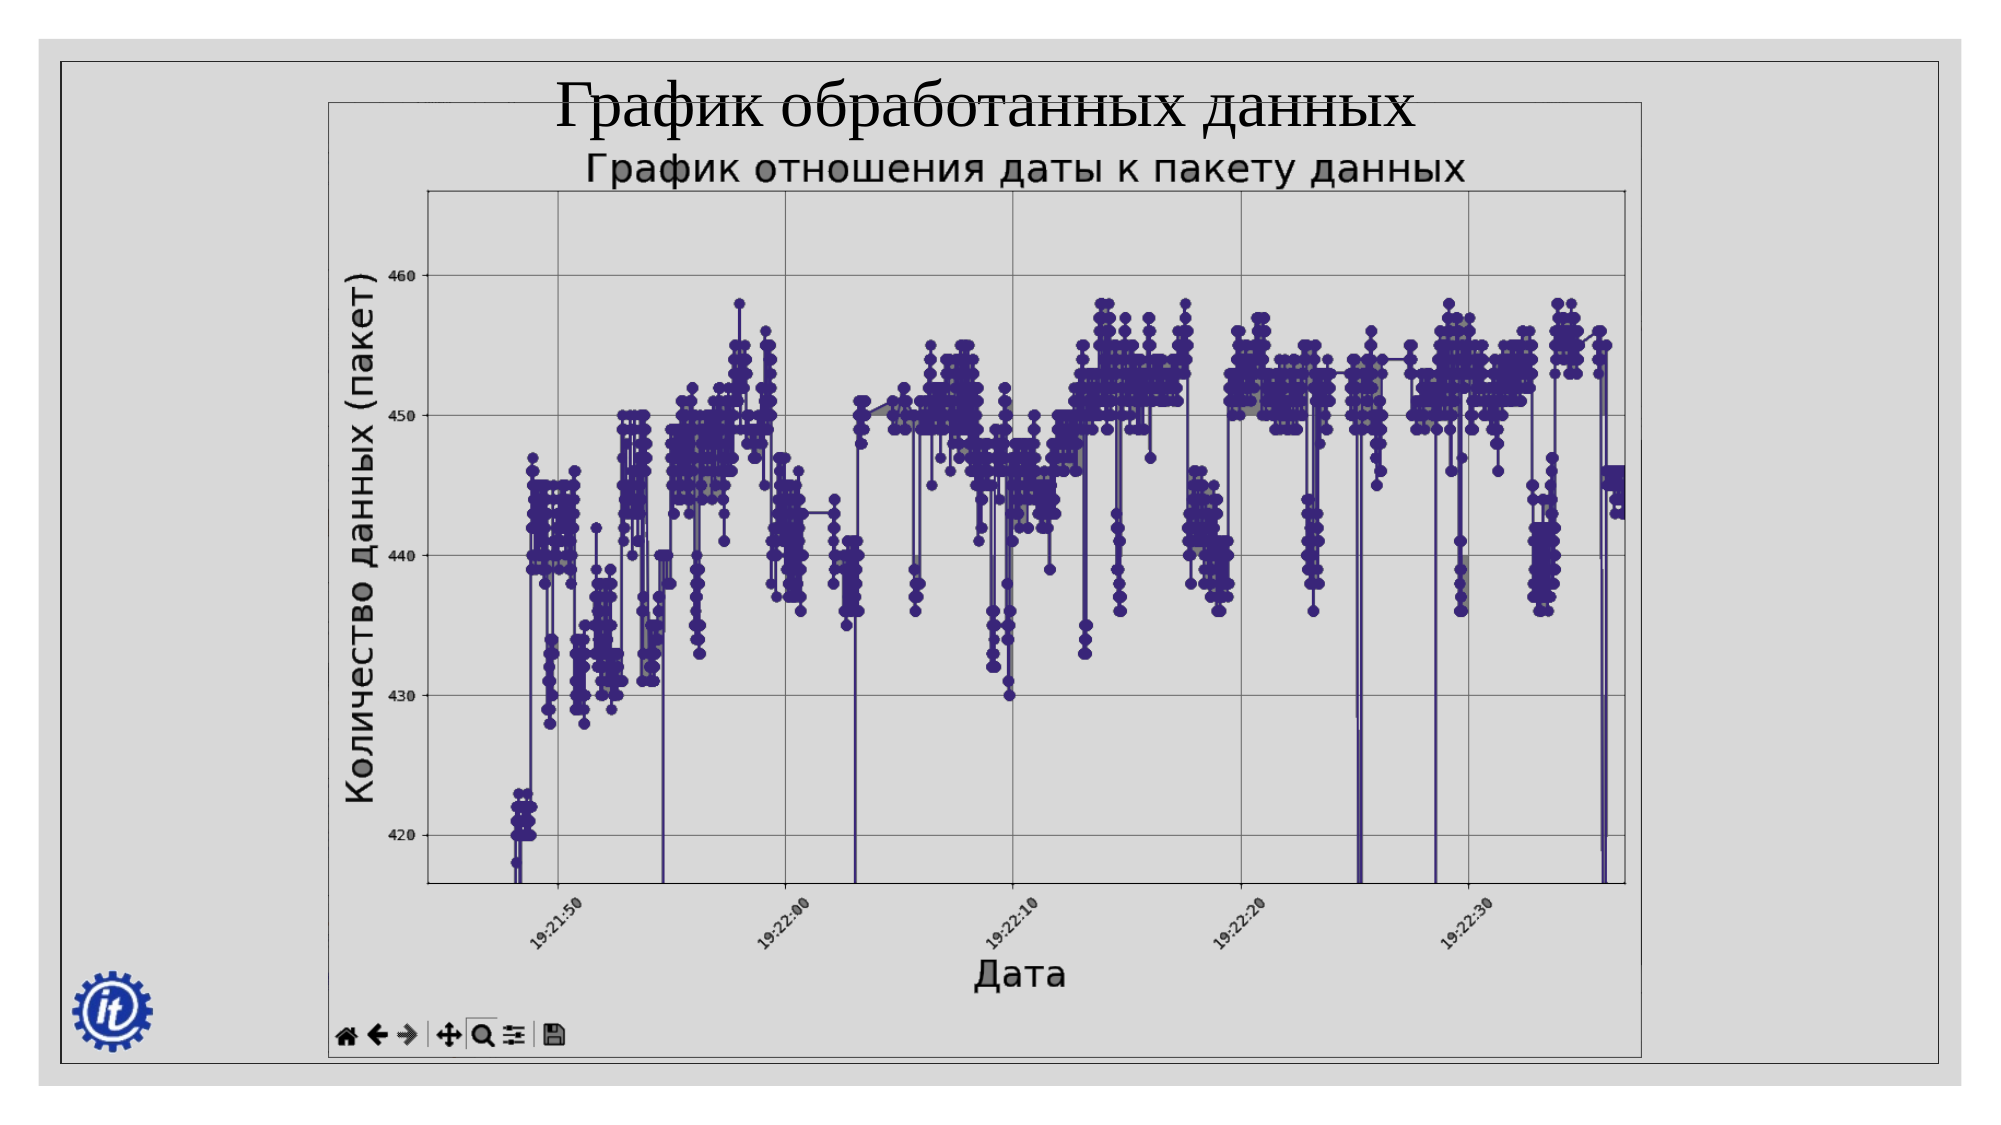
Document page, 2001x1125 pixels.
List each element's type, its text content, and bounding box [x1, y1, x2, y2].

picture [328, 102, 1642, 1058]
text_box График обработанных данных [348, 52, 1642, 99]
picture [57, 970, 167, 1058]
